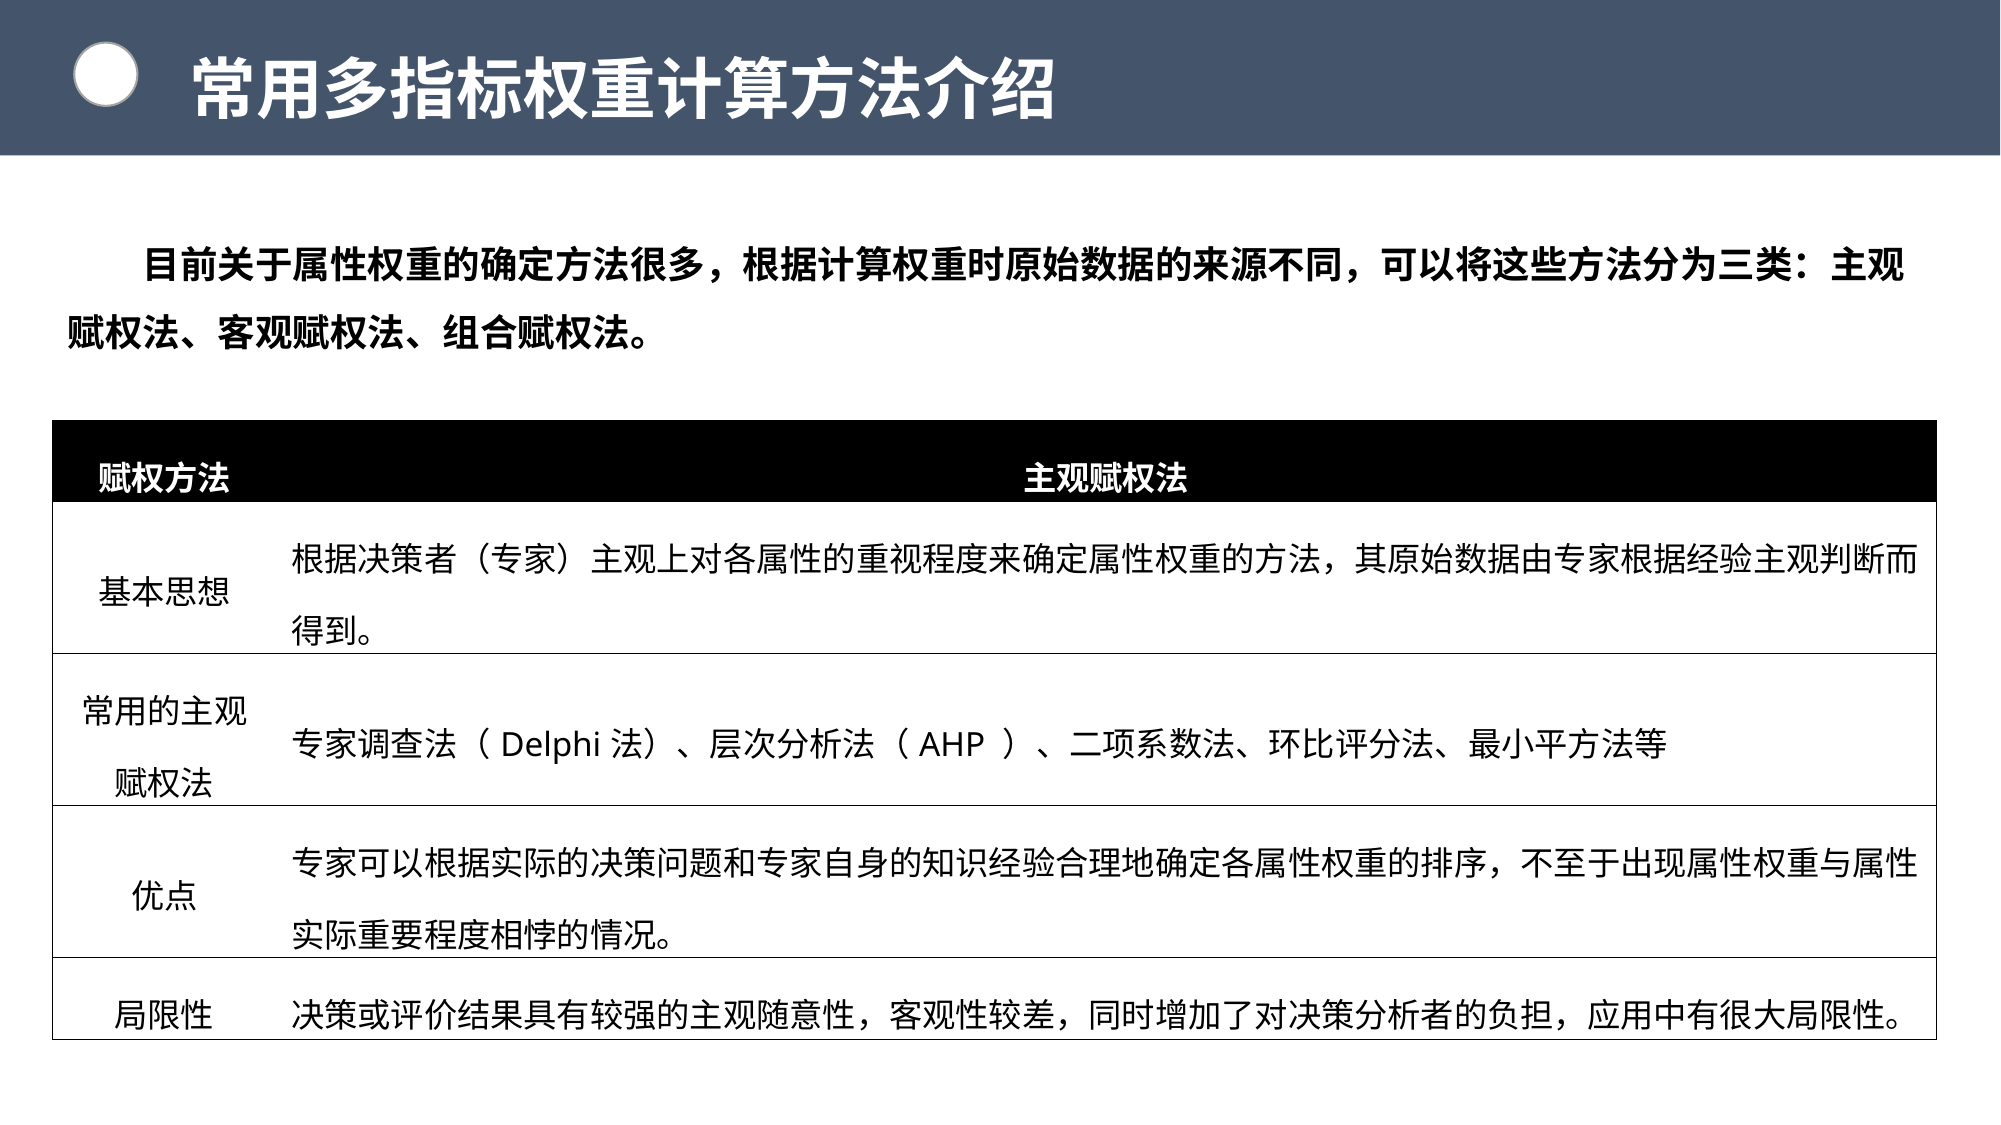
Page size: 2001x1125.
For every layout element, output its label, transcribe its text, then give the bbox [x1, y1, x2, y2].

table_cell 优点 [53, 806, 276, 957]
table_cell 专家调查法（Delphi法）、层次分析法（AHP ）、二项系数法、环比评分法、最小平方法等 [276, 654, 1936, 805]
table_cell 根据决策者（专家）主观上对各属性的重视程度来确定属性权重的方法，其原始数据由专家根据经验主观判断而得到。 [276, 502, 1936, 653]
table_cell 决策或评价结果具有较强的主观随意性，客观性较差，同时增加了对决策分析者的负担，应用中有很大局限性。 [276, 958, 1936, 1039]
text_box 目前关于属性权重的确定方法很多，根据计算权重时原始数据的来源不同，可以将这些方法分为三类：主观赋权法、客观赋权法、组合赋权法。 [52, 211, 1937, 362]
table_cell 局限性 [53, 958, 276, 1039]
table_cell 常用的主观赋权法 [53, 654, 276, 805]
text_box 常用多指标权重计算方法介绍 [174, 0, 1262, 135]
table_cell 专家可以根据实际的决策问题和专家自身的知识经验合理地确定各属性权重的排序，不至于出现属性权重与属性实际重要程度相悖的情况。 [276, 806, 1936, 957]
table_header 主观赋权法 [276, 421, 1936, 501]
table_header 赋权方法 [53, 421, 276, 501]
table_cell 基本思想 [53, 502, 276, 653]
